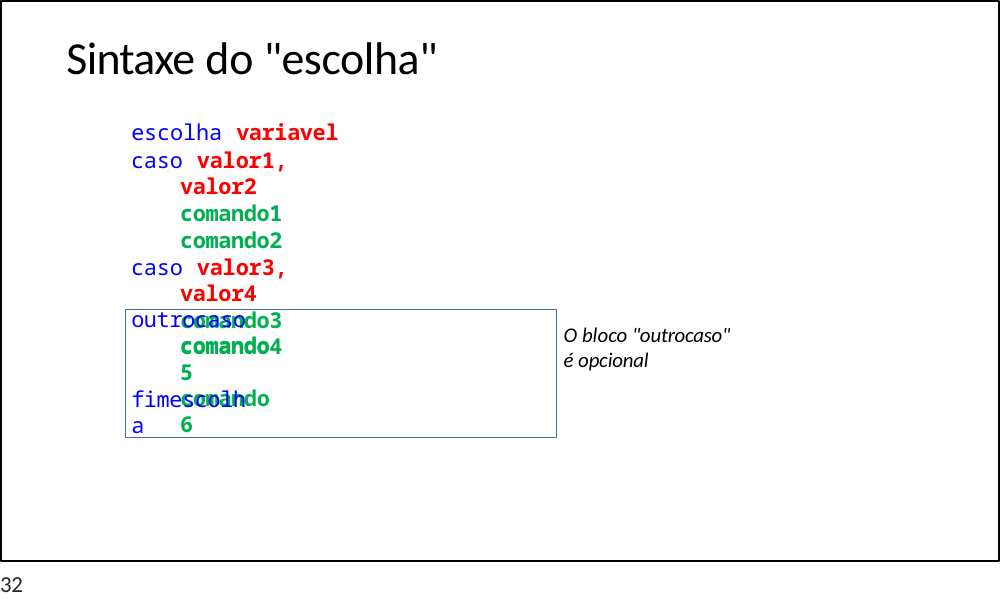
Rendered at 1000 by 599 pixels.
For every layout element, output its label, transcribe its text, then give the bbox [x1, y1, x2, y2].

text_box [0, 0, 999, 562]
text_box 32 [0, 567, 26, 597]
